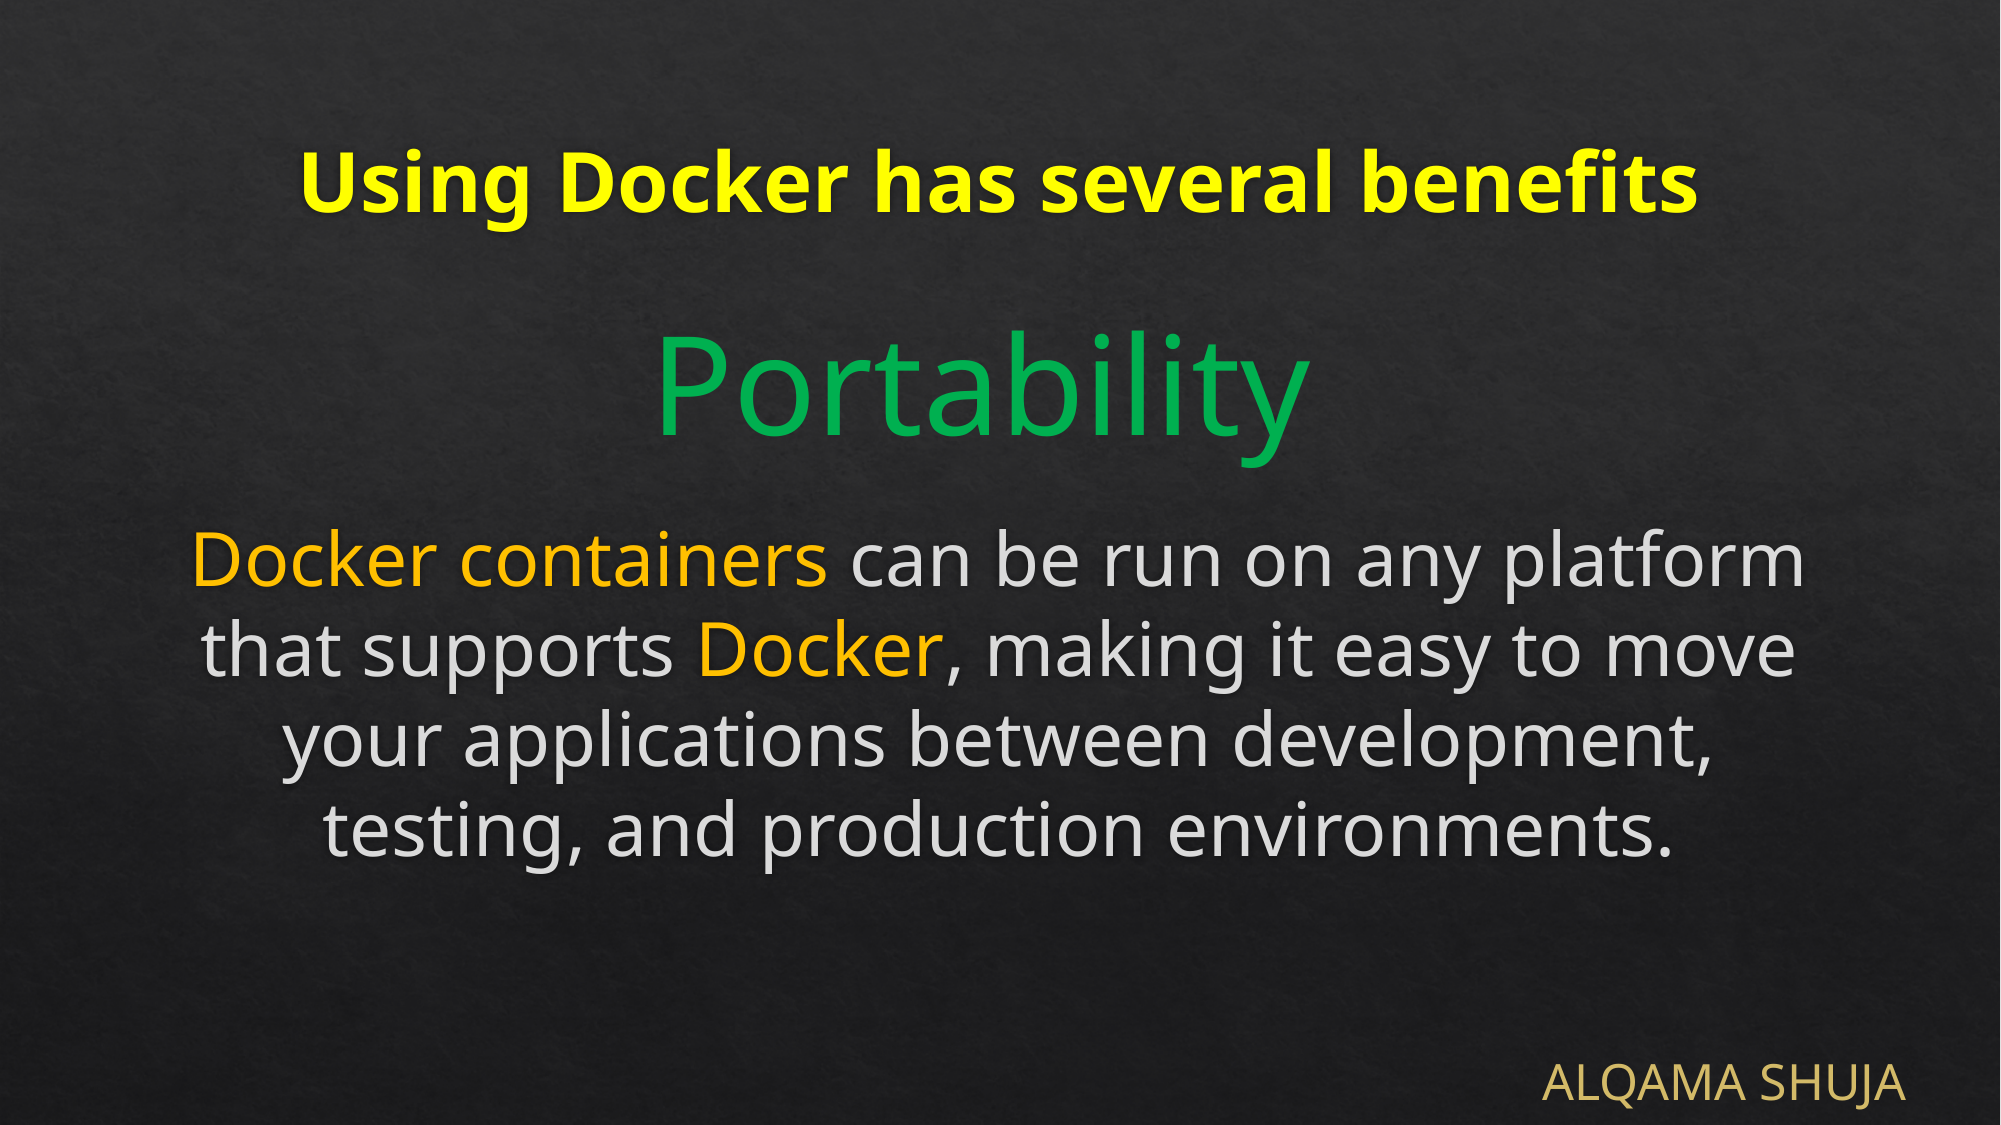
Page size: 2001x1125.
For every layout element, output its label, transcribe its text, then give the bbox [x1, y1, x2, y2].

text_box Portability [579, 290, 1420, 471]
list Docker containers can be run on any platform that supports Docker, making it easy to move your applications between development, testing, and production environments. [149, 504, 1849, 953]
title Using Docker has several benefits [149, 99, 1849, 260]
